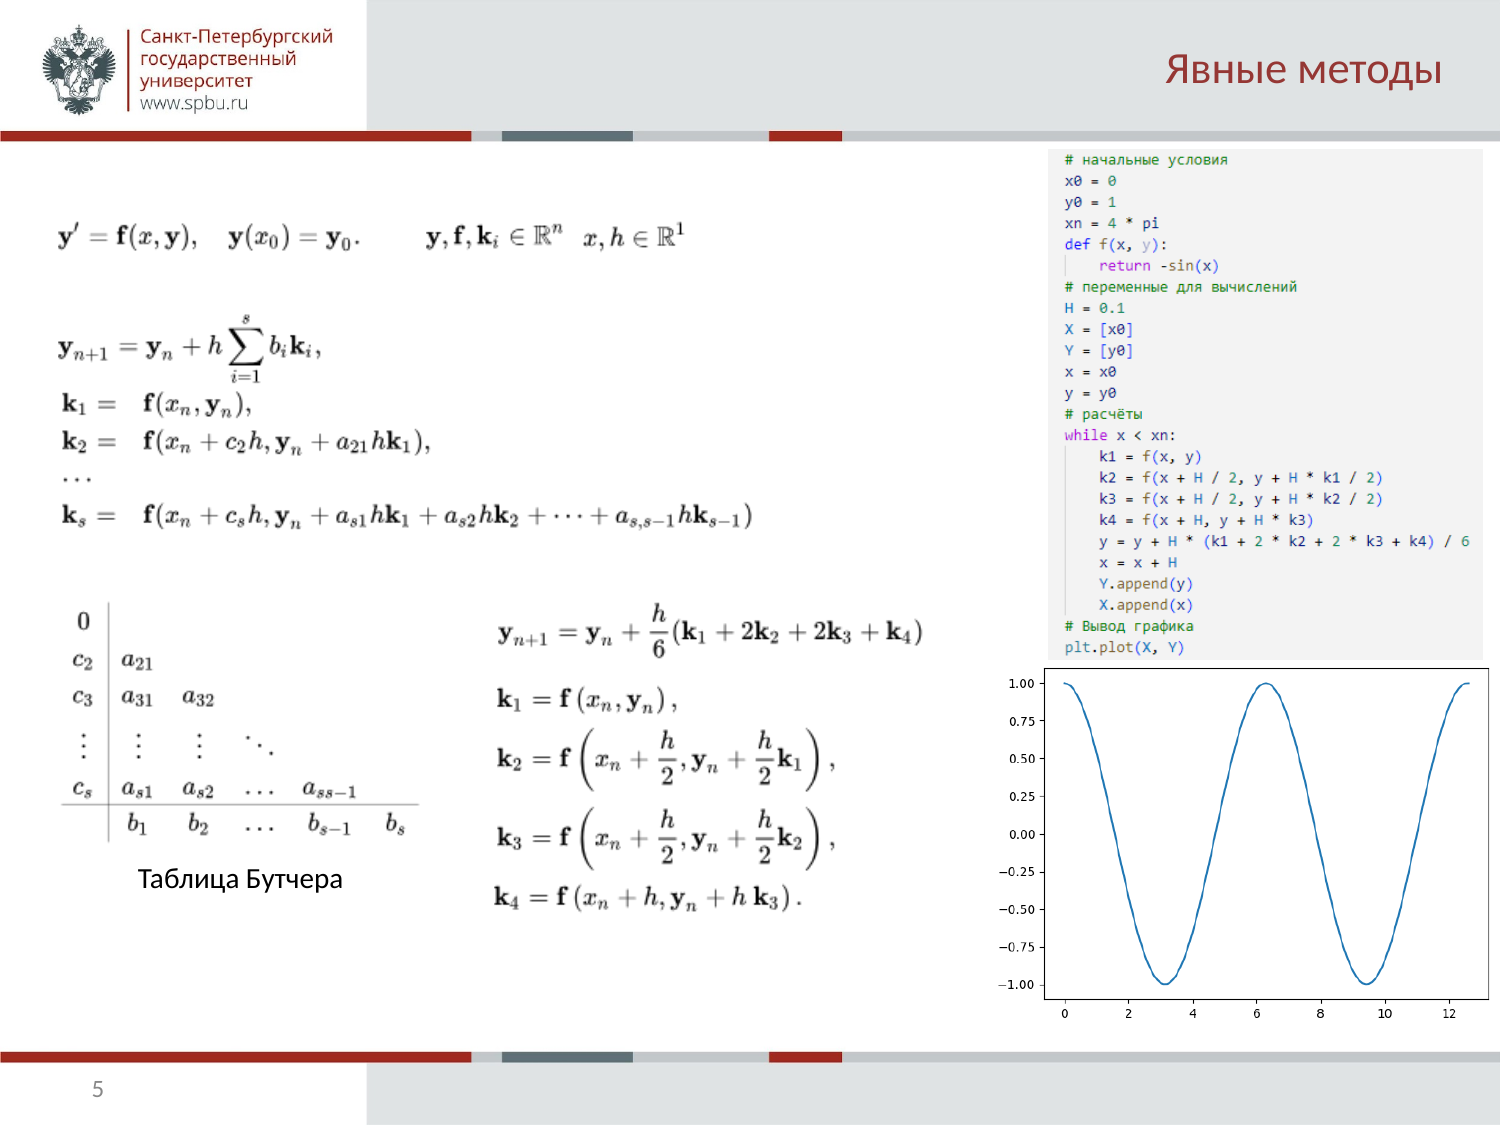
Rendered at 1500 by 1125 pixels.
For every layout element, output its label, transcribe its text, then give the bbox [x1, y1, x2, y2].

title Явные методы [395, 30, 1459, 100]
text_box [494, 684, 836, 915]
text_box Таблица Бутчера [92, 854, 390, 910]
slide_number ‹#› [76, 1057, 427, 1118]
picture [0, 0, 1500, 1125]
